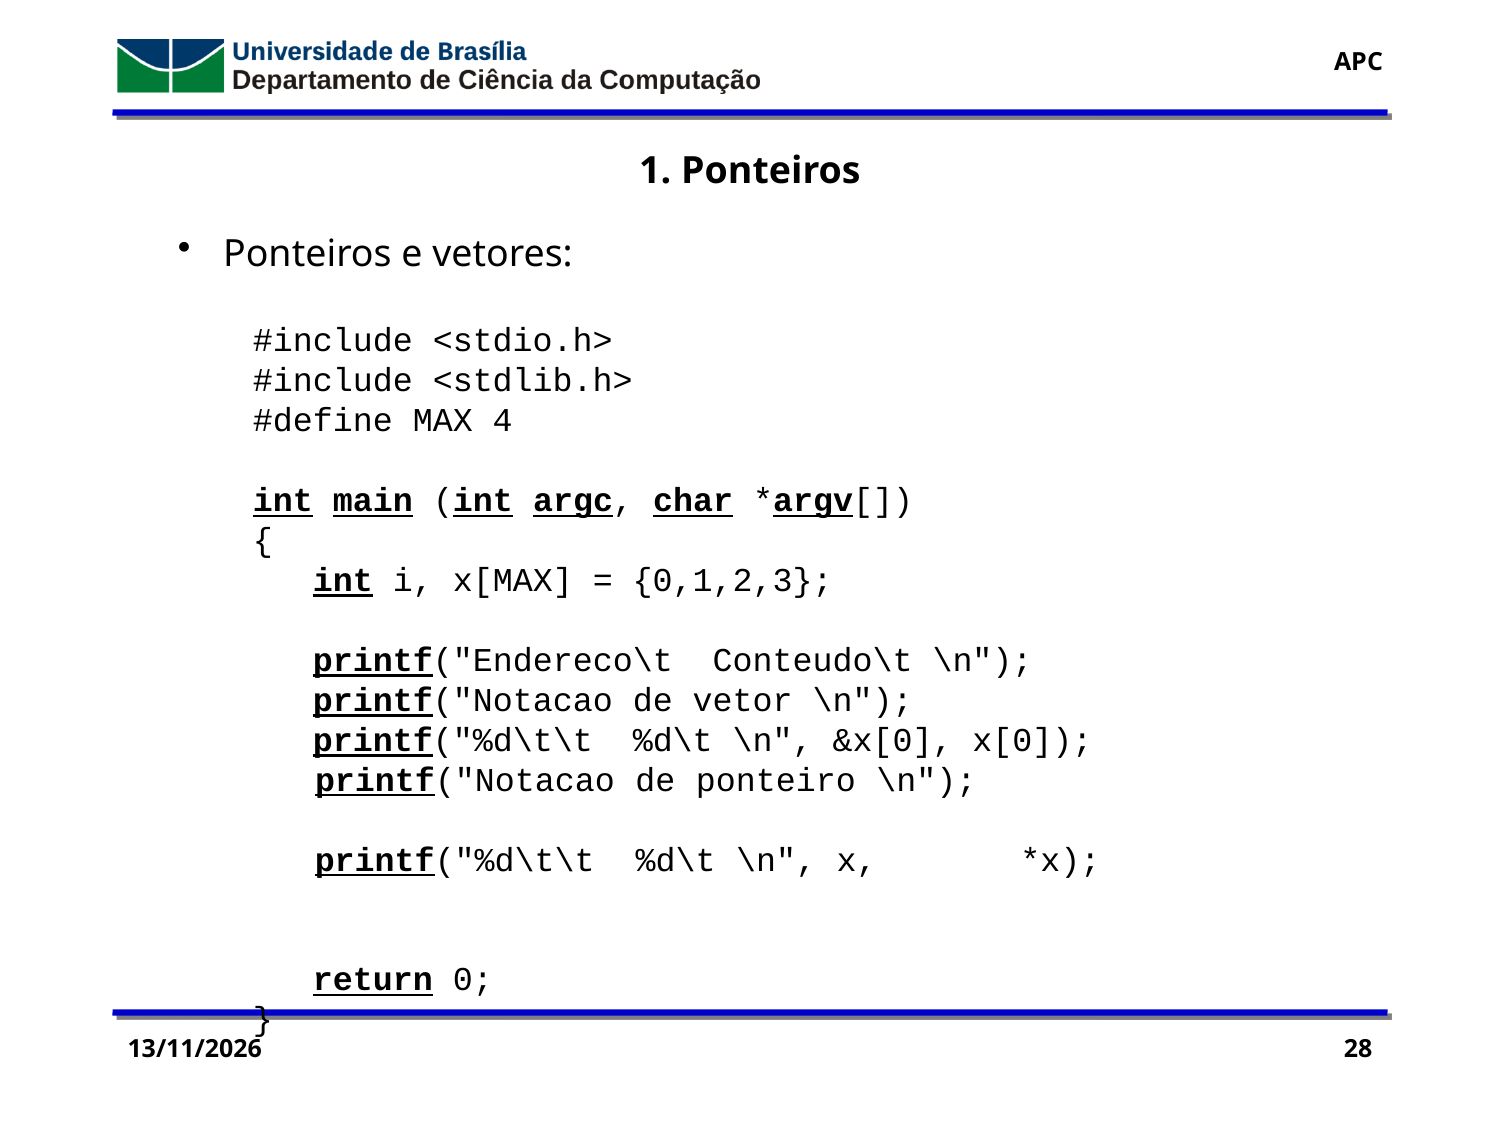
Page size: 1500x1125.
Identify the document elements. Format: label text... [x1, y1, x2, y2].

text_box Ponteiros e vetores: #include <stdio.h> #include <stdlib.h> #define MAX 4 int main (int argc, char *argv[]) { int i, x[MAX] = {0,1,2,3}; printf("Endereco\t Conteudo\t \n"); printf("Notacao de vetor \n"); printf("%d\t\t %d\t \n", &x[0], x[0]); printf("Notacao de ponteiro \n"); printf("%d\t\t %d\t \n", x, *x); return 0; } [163, 221, 1301, 1045]
picture [117, 39, 760, 94]
slide_number 28 [1074, 1024, 1388, 1101]
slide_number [112, 1024, 426, 1101]
text_box 1. Ponteiros [112, 138, 1388, 198]
